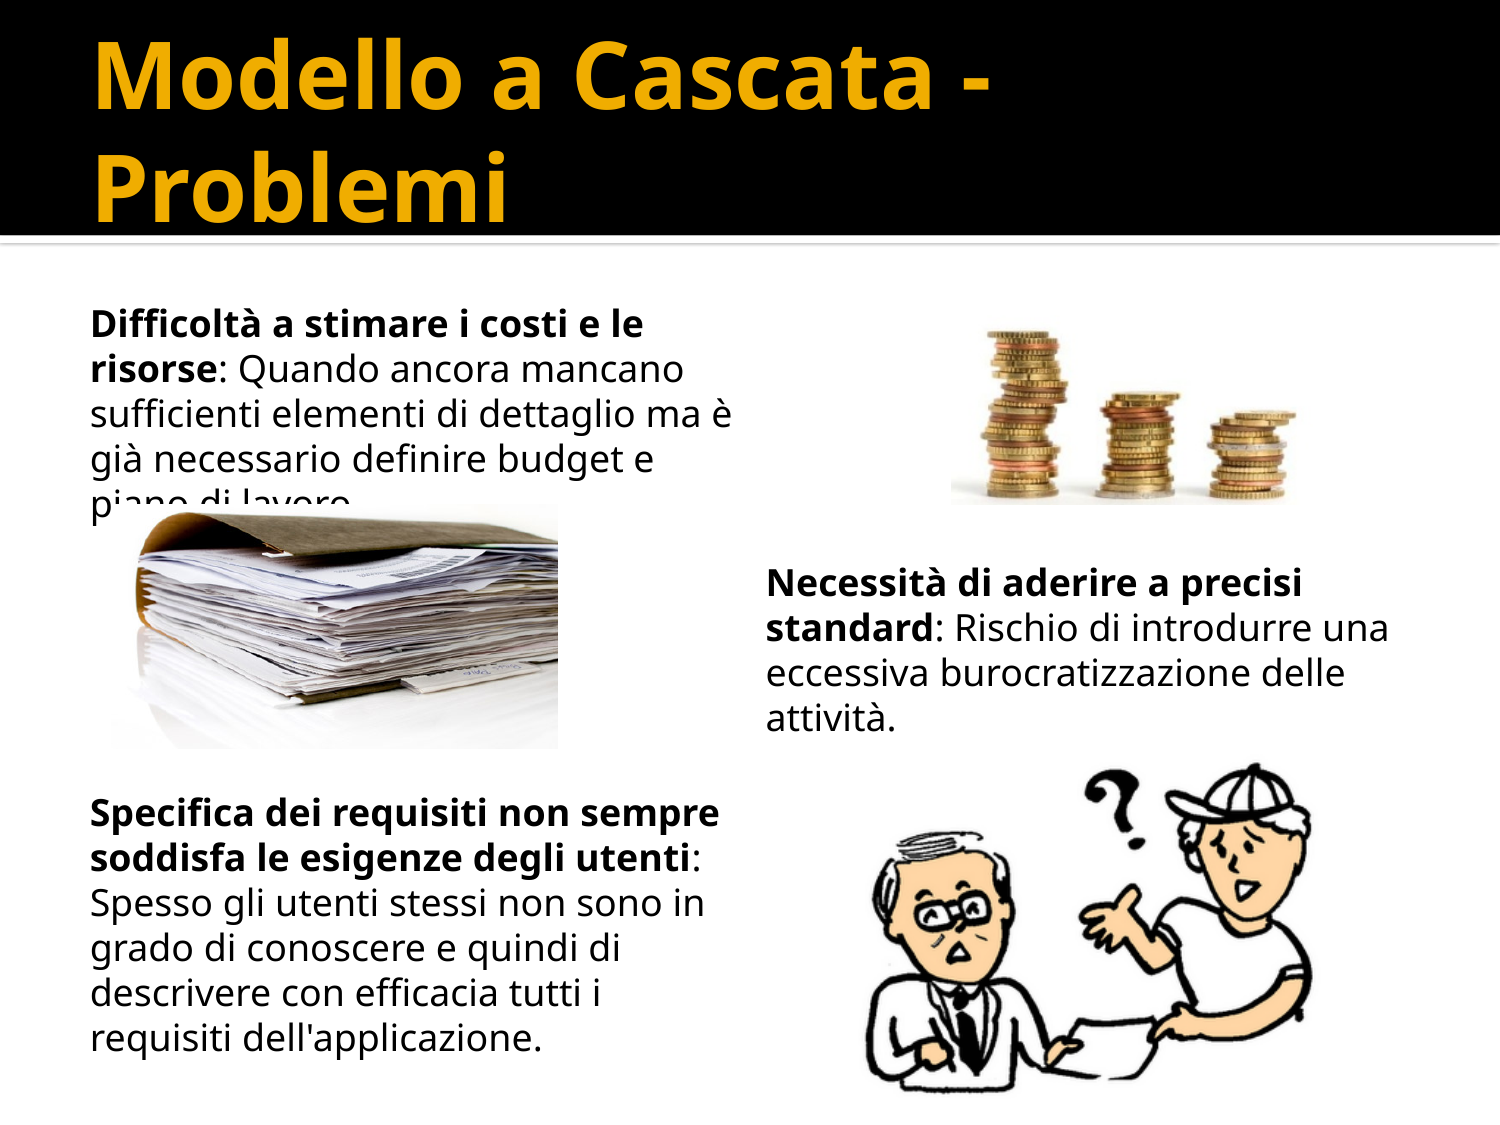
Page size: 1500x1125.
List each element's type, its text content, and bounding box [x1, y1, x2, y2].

picture [853, 748, 1323, 1099]
text_box Specifica dei requisiti non sempre soddisfa le esigenze degli utenti: Spesso gli utenti stessi non sono in grado di conoscere e quindi di descrivere con efficacia tutti i requisiti dell'applicazione. [74, 781, 751, 1066]
text_box Difficoltà a stimare i costi e le risorse: Quando ancora mancano sufficienti elementi di dettaglio ma è già necessario definire budget e piano di lavoro. [74, 292, 751, 533]
text_box Necessità di aderire a precisi standard: Rischio di introdurre una eccessiva burocratizzazione delle attività. [750, 551, 1425, 747]
picture [951, 261, 1323, 505]
picture [110, 504, 558, 749]
title Modello a Cascata - Problemi [75, 25, 1425, 231]
